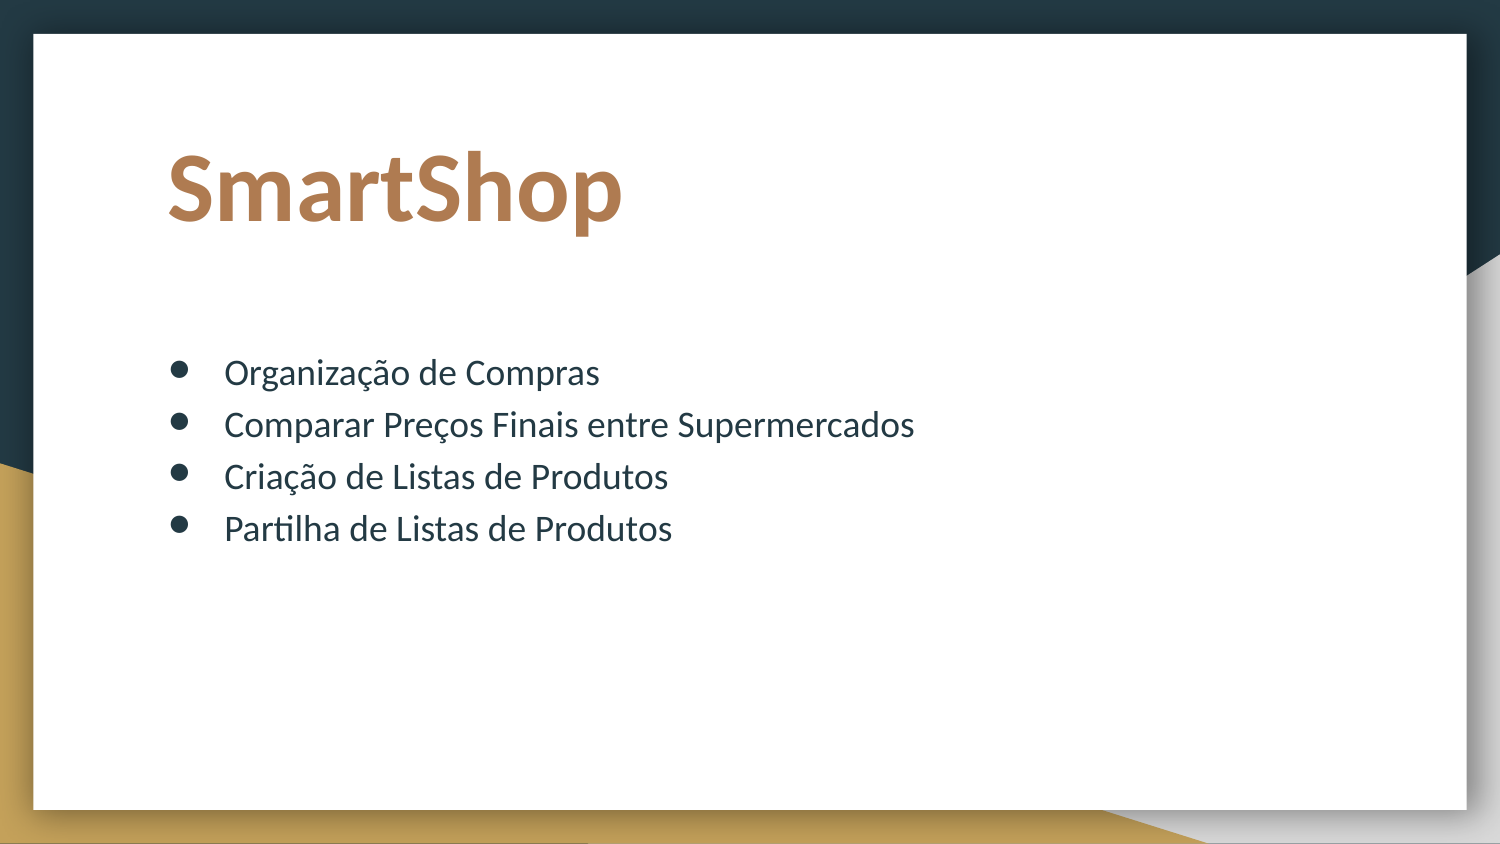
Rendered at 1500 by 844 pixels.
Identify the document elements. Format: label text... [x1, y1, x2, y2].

title SmartShop [152, 106, 1384, 263]
list Organização de Compras Comparar Preços Finais entre Supermercados Criação de Listas de Produtos Partilha de Listas de Produtos [134, 326, 1366, 729]
